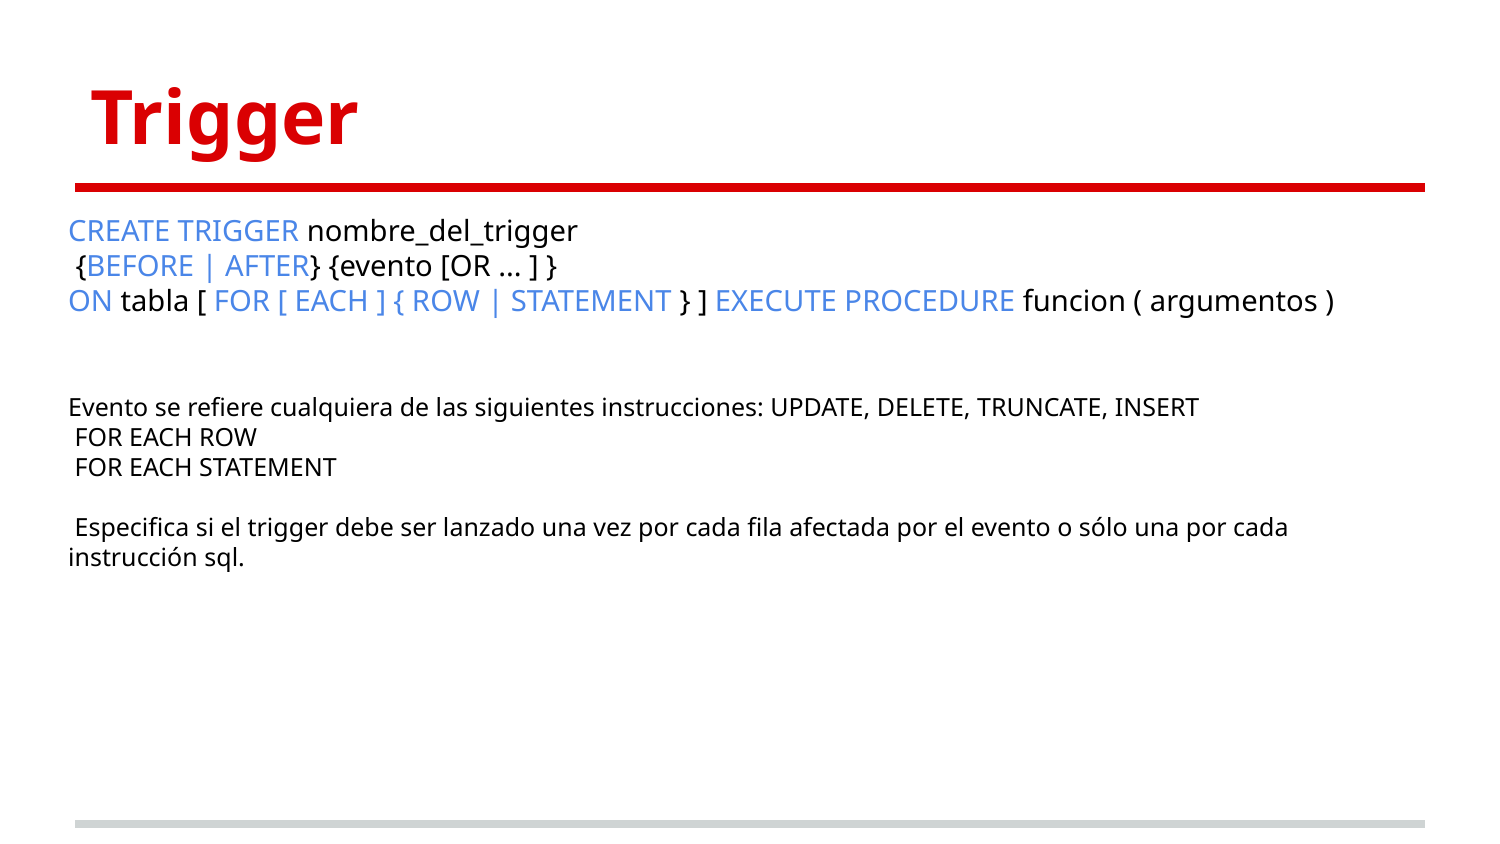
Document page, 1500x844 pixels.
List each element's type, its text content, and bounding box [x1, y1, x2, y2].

title Trigger [75, 33, 1425, 175]
list CREATE TRIGGER nombre_del_trigger {BEFORE | AFTER} {evento [OR ... ] } ON tabla [ FOR [ EACH ] { ROW | STATEMENT } ] EXECUTE PROCEDURE funcion ( argumentos ) Evento se refiere cualquiera de las siguientes instrucciones: UPDATE, DELETE, TRUNCATE, INSERT FOR EACH ROW FOR EACH STATEMENT Especifica si el trigger debe ser lanzado una vez por cada fila afectada por el evento o sólo una por cada instrucción sql. [53, 196, 1433, 808]
